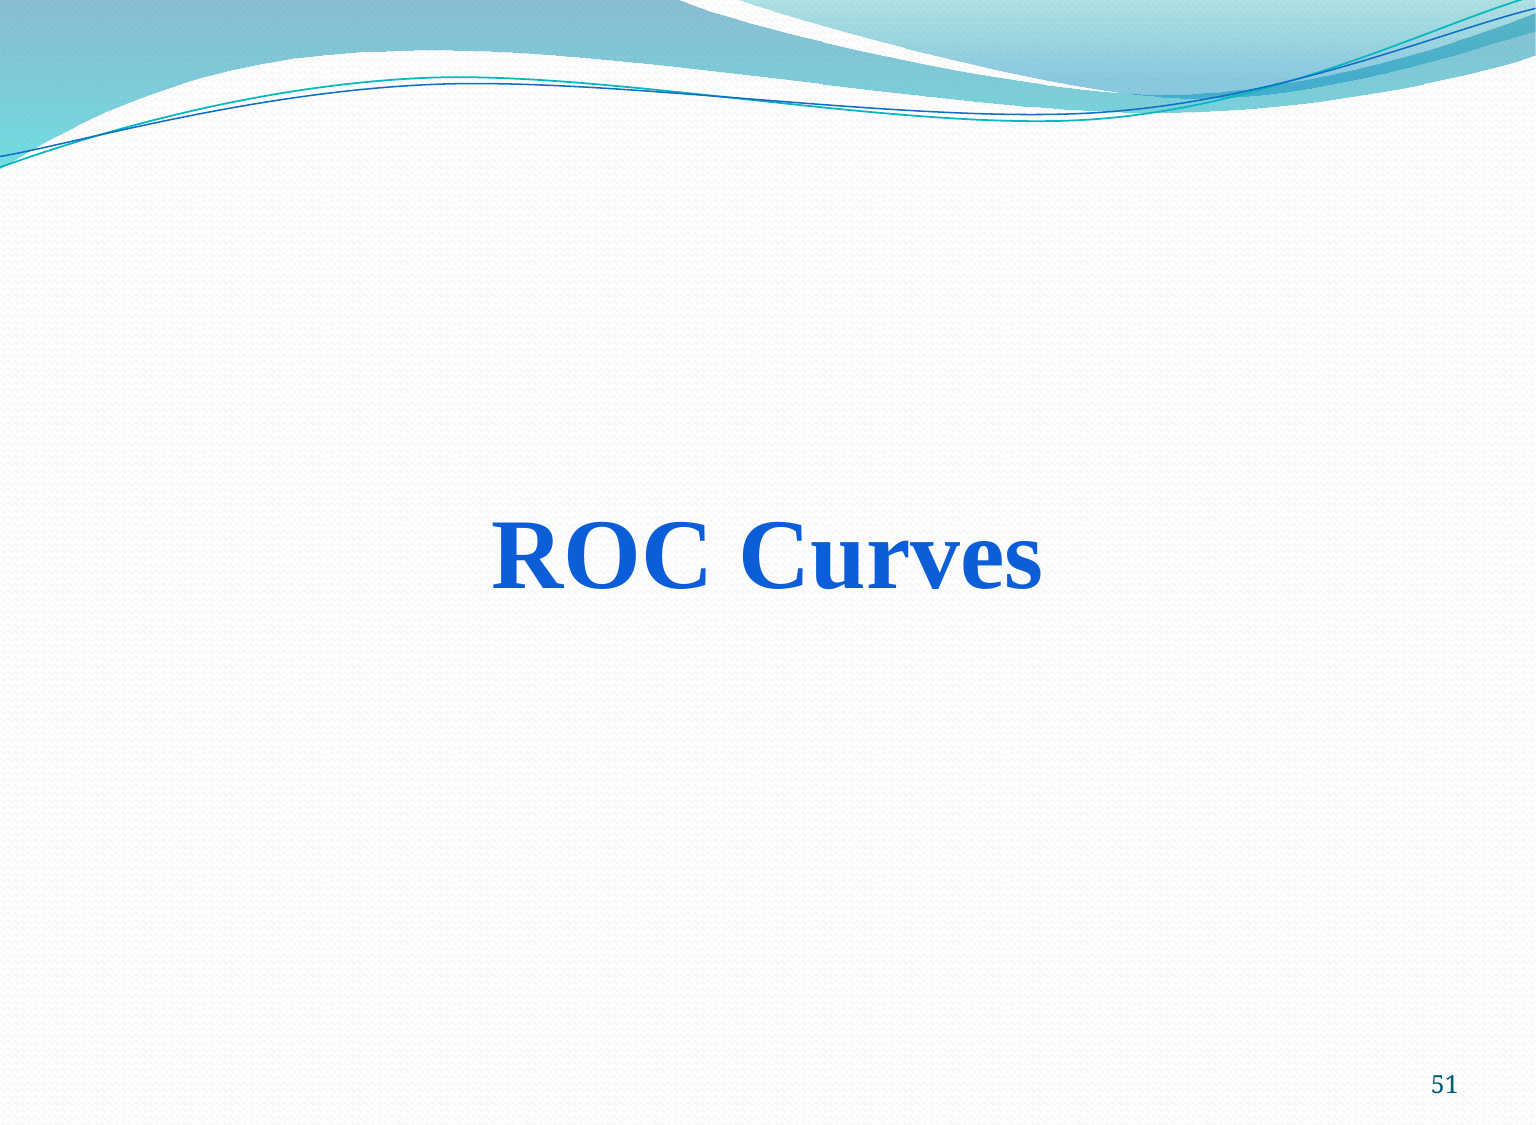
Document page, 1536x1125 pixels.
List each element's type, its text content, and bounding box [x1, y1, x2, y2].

text_box ROC Curves [76, 485, 1459, 609]
slide_number 51 [1330, 1042, 1459, 1103]
